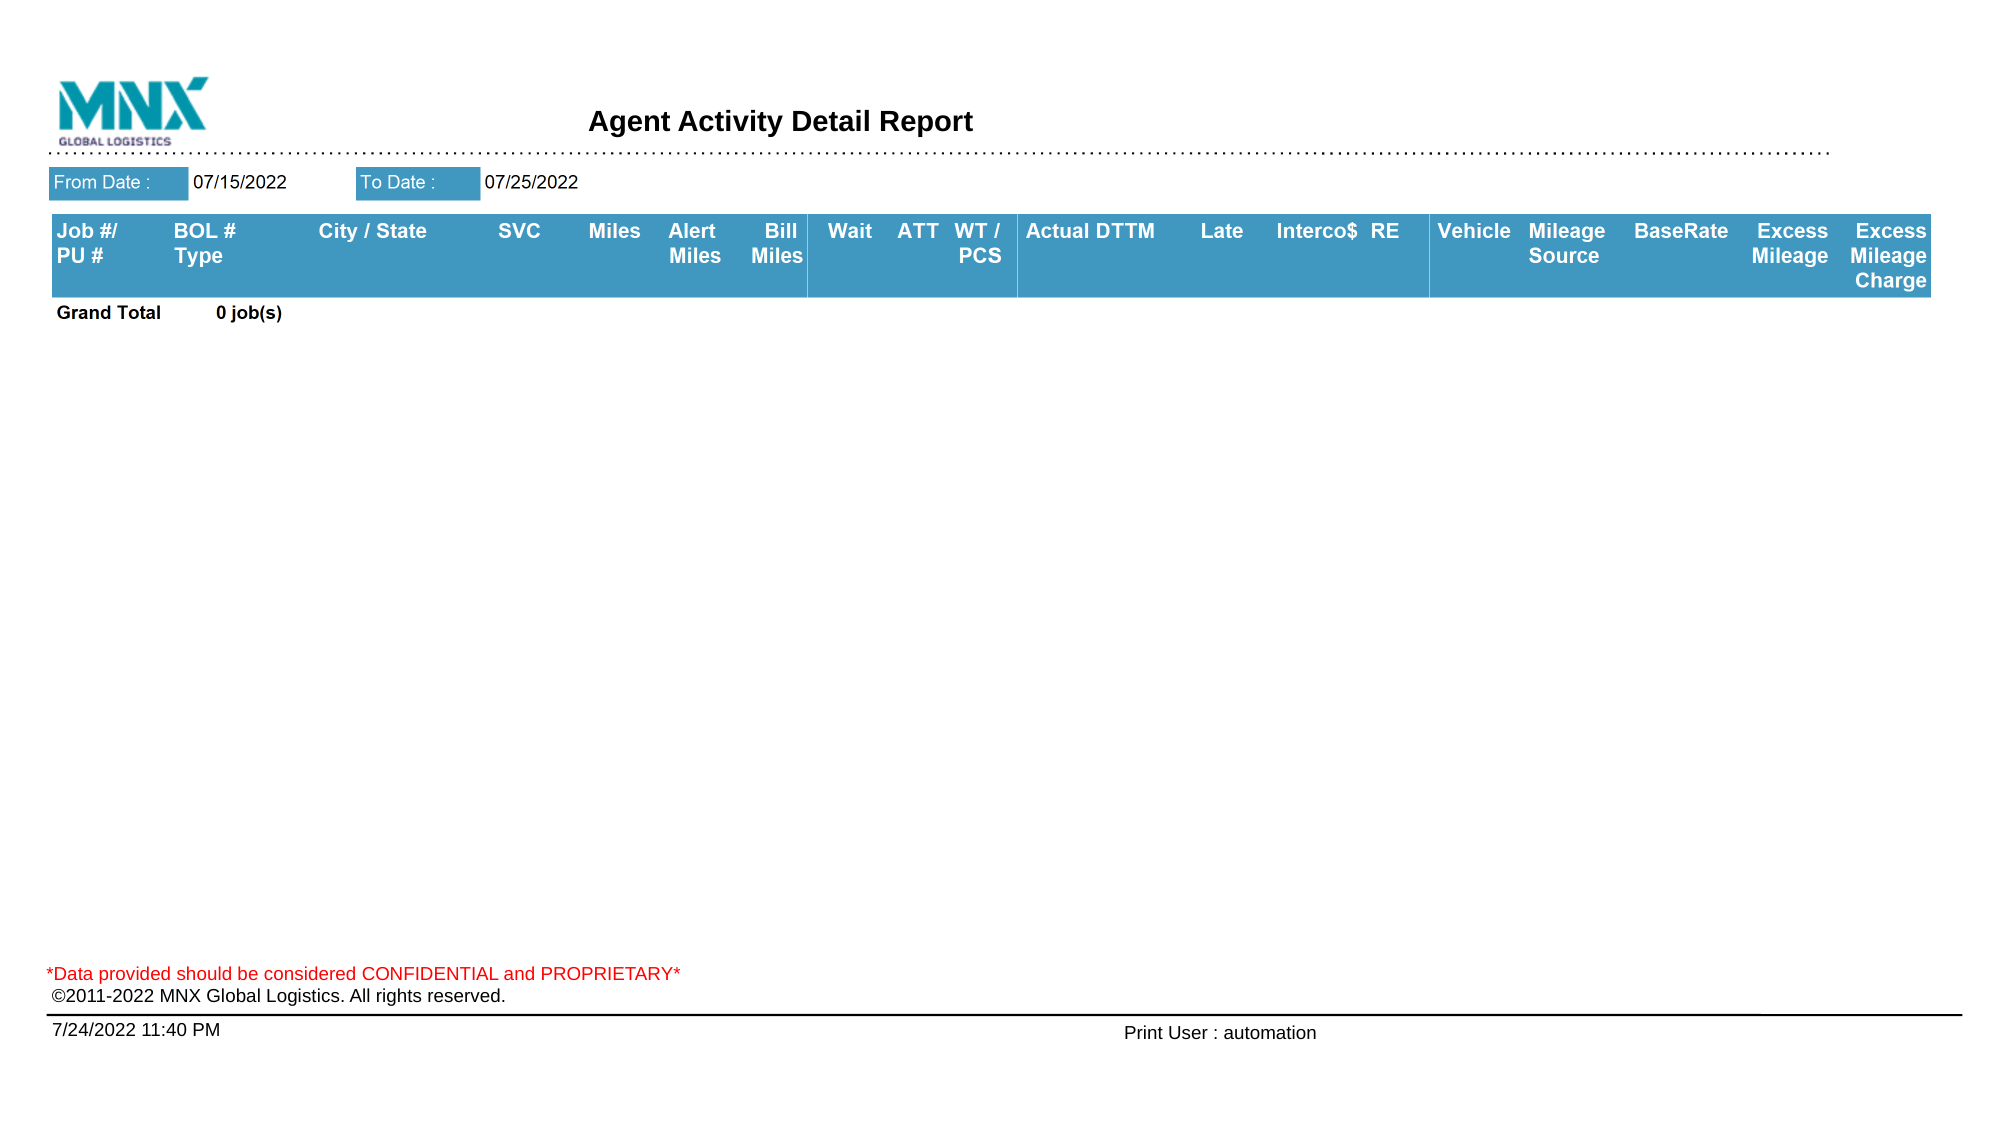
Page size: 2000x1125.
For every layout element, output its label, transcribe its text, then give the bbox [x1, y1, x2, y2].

picture [48, 166, 719, 201]
picture [44, 74, 256, 148]
picture [51, 214, 1931, 335]
text_box *Data provided should be considered CONFIDENTIAL and PROPRIETARY* [46, 962, 1687, 983]
text_box Agent Activity Detail Report [352, 98, 1210, 141]
text_box 7/24/2022 11:40 PM [52, 1017, 351, 1050]
text_box ©2011-2022 MNX Global Logistics. All rights reserved. [46, 983, 1687, 1005]
text_box Print User : automation [979, 1020, 1462, 1050]
